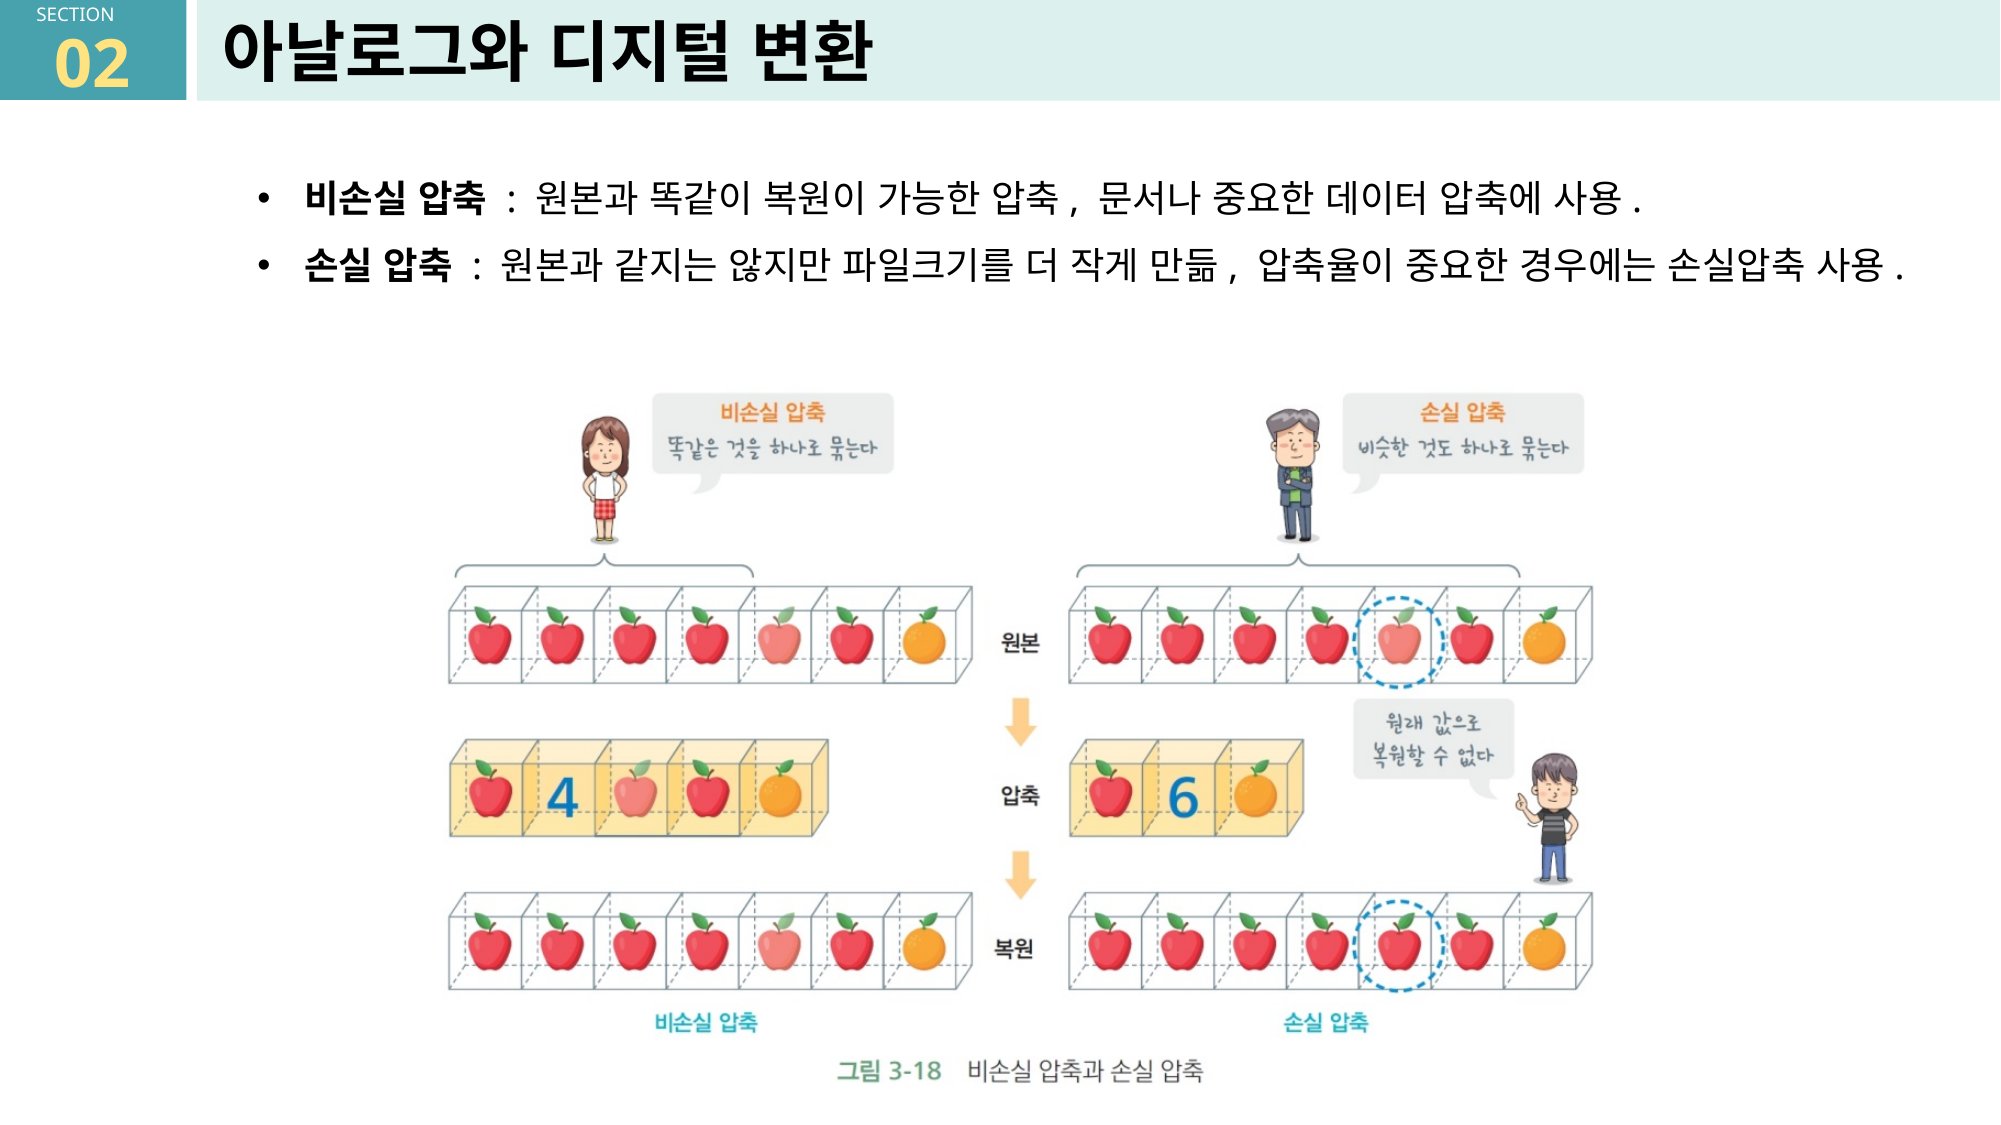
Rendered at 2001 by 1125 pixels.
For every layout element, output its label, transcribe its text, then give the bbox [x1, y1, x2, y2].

text_box 비손실 압축 : 원본과 똑같이 복원이 가능한 압축, 문서나 중요한 데이터 압축에 사용. 손실 압축 : 원본과 같지는 않지만 파일크기를 더 작게 만듦, 압축율이 중요한 경우에는 손실압축 사용. [242, 144, 1950, 295]
text_box 아날로그와 디지털 변환 [208, 1, 1984, 97]
text_box 02 [0, 13, 186, 109]
picture [443, 387, 1597, 1086]
